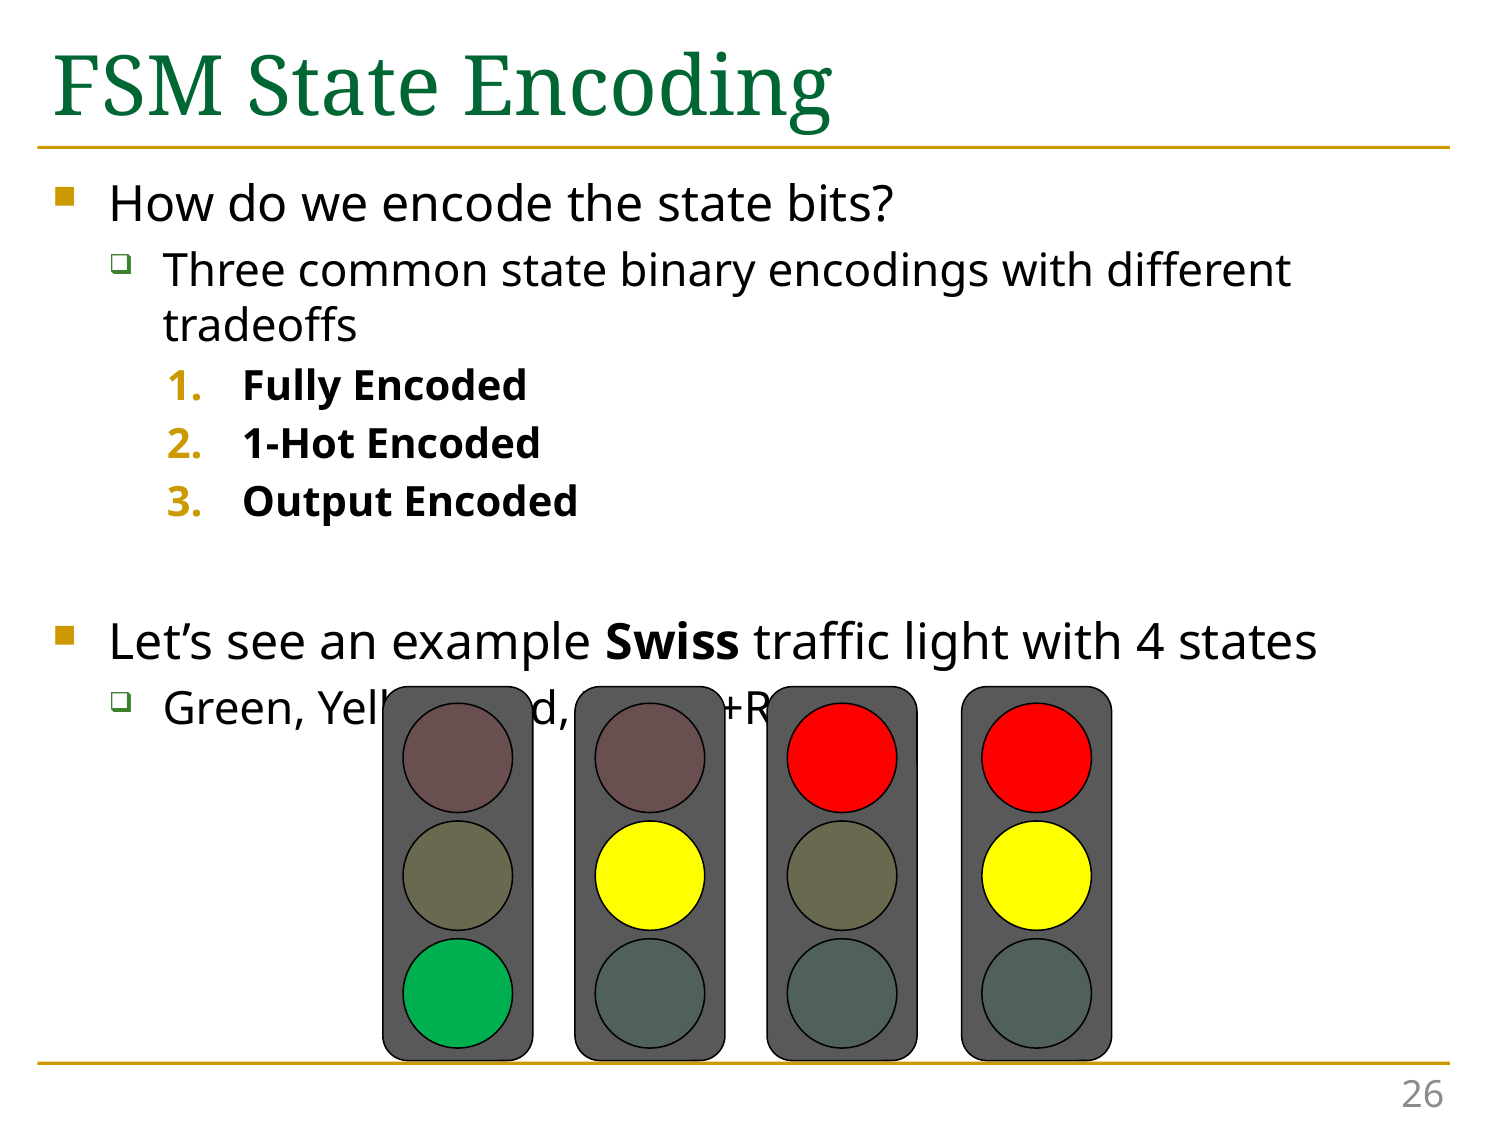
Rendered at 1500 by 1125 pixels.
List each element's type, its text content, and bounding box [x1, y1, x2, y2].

text_box [787, 820, 897, 931]
text_box [595, 703, 705, 813]
text_box [403, 820, 513, 931]
text_box [595, 938, 705, 1049]
text_box [981, 703, 1092, 813]
text_box [787, 938, 897, 1049]
list How do we encode the state bits? Three common state binary encodings with different tradeoffs Fully Encoded 1-Hot Encoded Output Encoded Let’s see an example Swiss traffic light with 4 states Green, Yellow, Red, Yellow+Red [37, 163, 1450, 1016]
text_box [981, 820, 1092, 931]
text_box [787, 703, 897, 813]
text_box [981, 938, 1092, 1049]
text_box [574, 686, 725, 1061]
text_box [595, 820, 705, 931]
title FSM State Encoding [37, 24, 1450, 163]
text_box [767, 686, 918, 1061]
text_box [961, 686, 1112, 1061]
text_box [382, 686, 533, 1061]
text_box [403, 703, 513, 813]
slide_number 26 [1121, 1066, 1460, 1125]
text_box [403, 938, 513, 1049]
